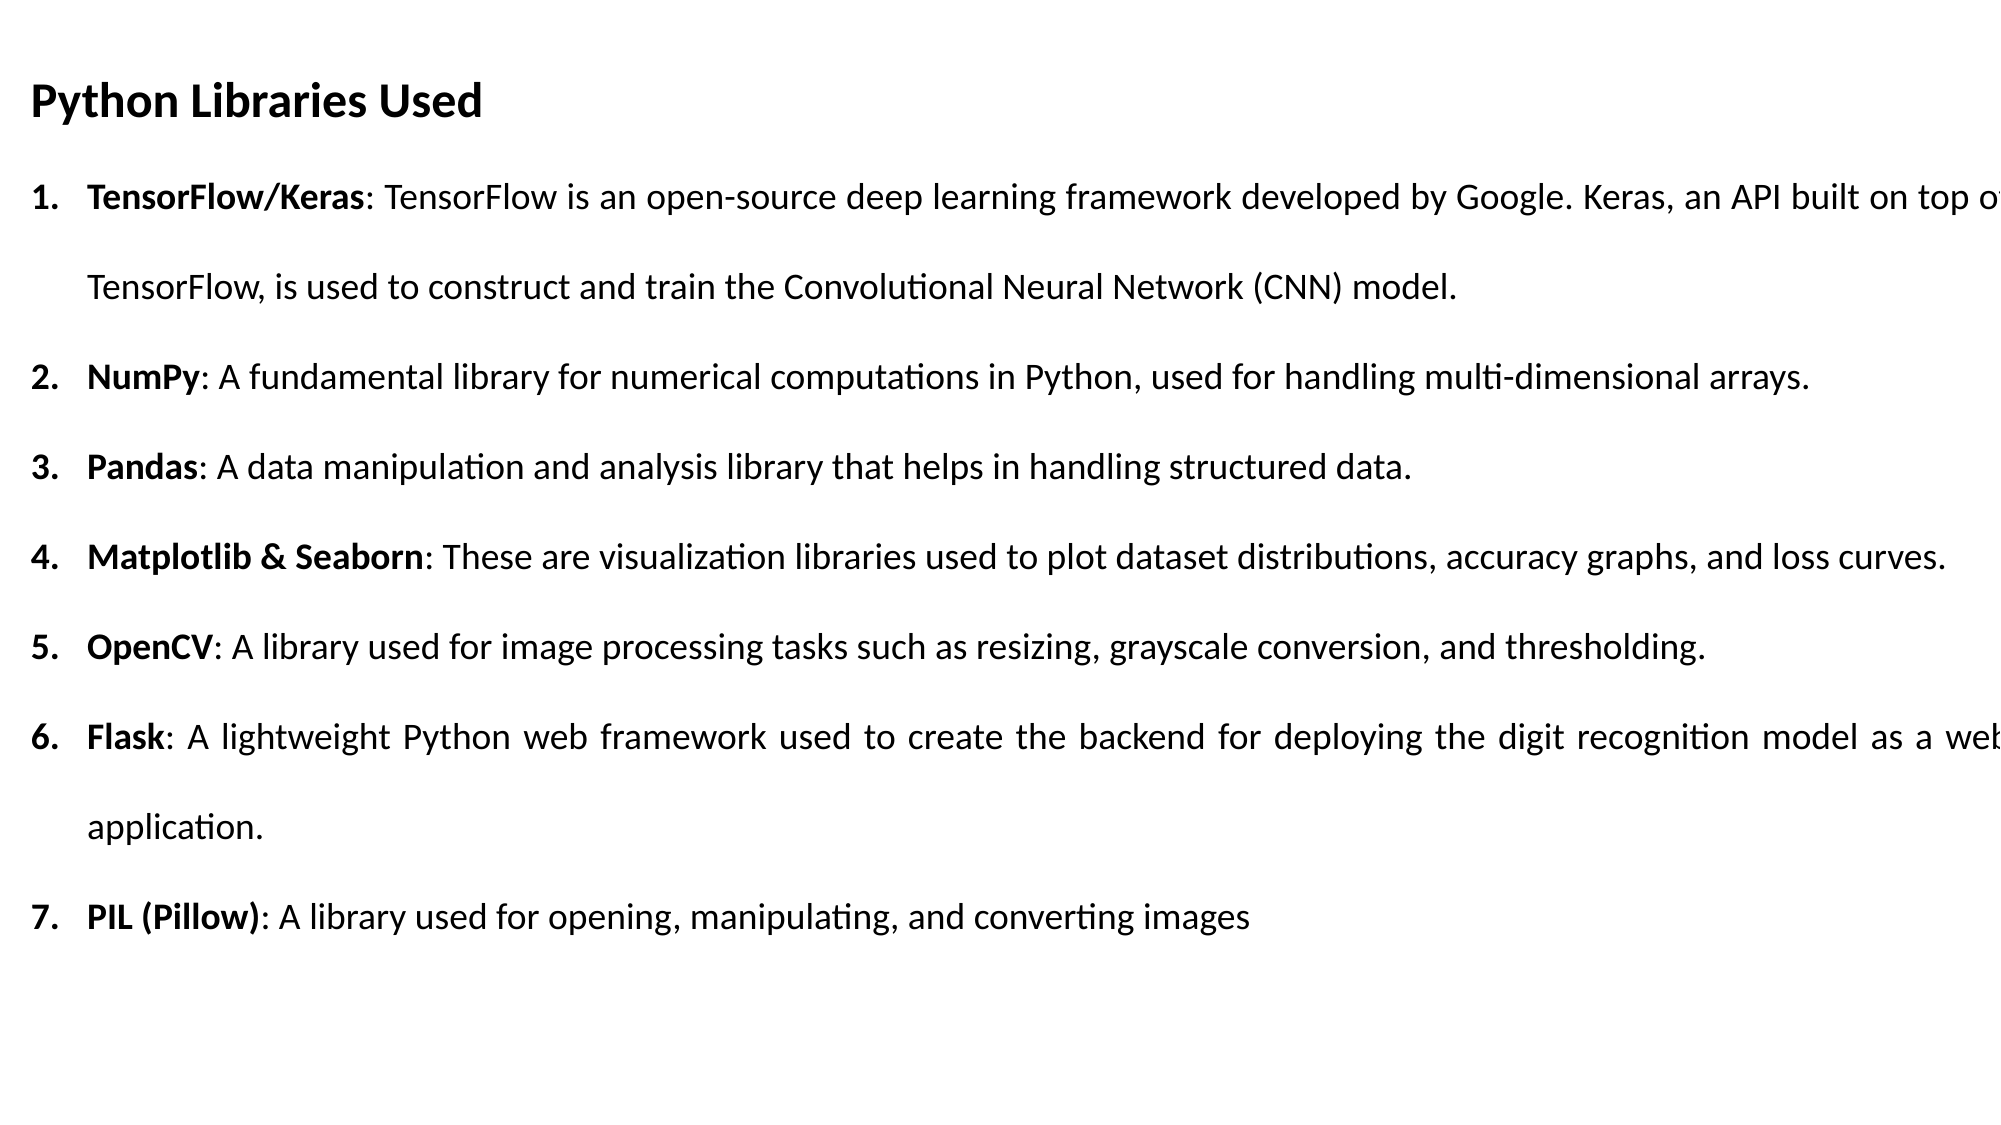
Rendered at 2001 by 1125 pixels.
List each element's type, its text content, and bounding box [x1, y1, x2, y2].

text_box Python Libraries Used TensorFlow/Keras: TensorFlow is an open-source deep learning framework developed by Google. Keras, an API built on top of TensorFlow, is used to construct and train the Convolutional Neural Network (CNN) model. NumPy: A fundamental library for numerical computations in Python, used for handling multi-dimensional arrays. Pandas: A data manipulation and analysis library that helps in handling structured data. Matplotlib & Seaborn: These are visualization libraries used to plot dataset distributions, accuracy graphs, and loss curves. OpenCV: A library used for image processing tasks such as resizing, grayscale conversion, and thresholding. Flask: A lightweight Python web framework used to create the backend for deploying the digit recognition model as a web application. PIL (Pillow): A library used for opening, manipulating, and converting images [16, 0, 2000, 945]
